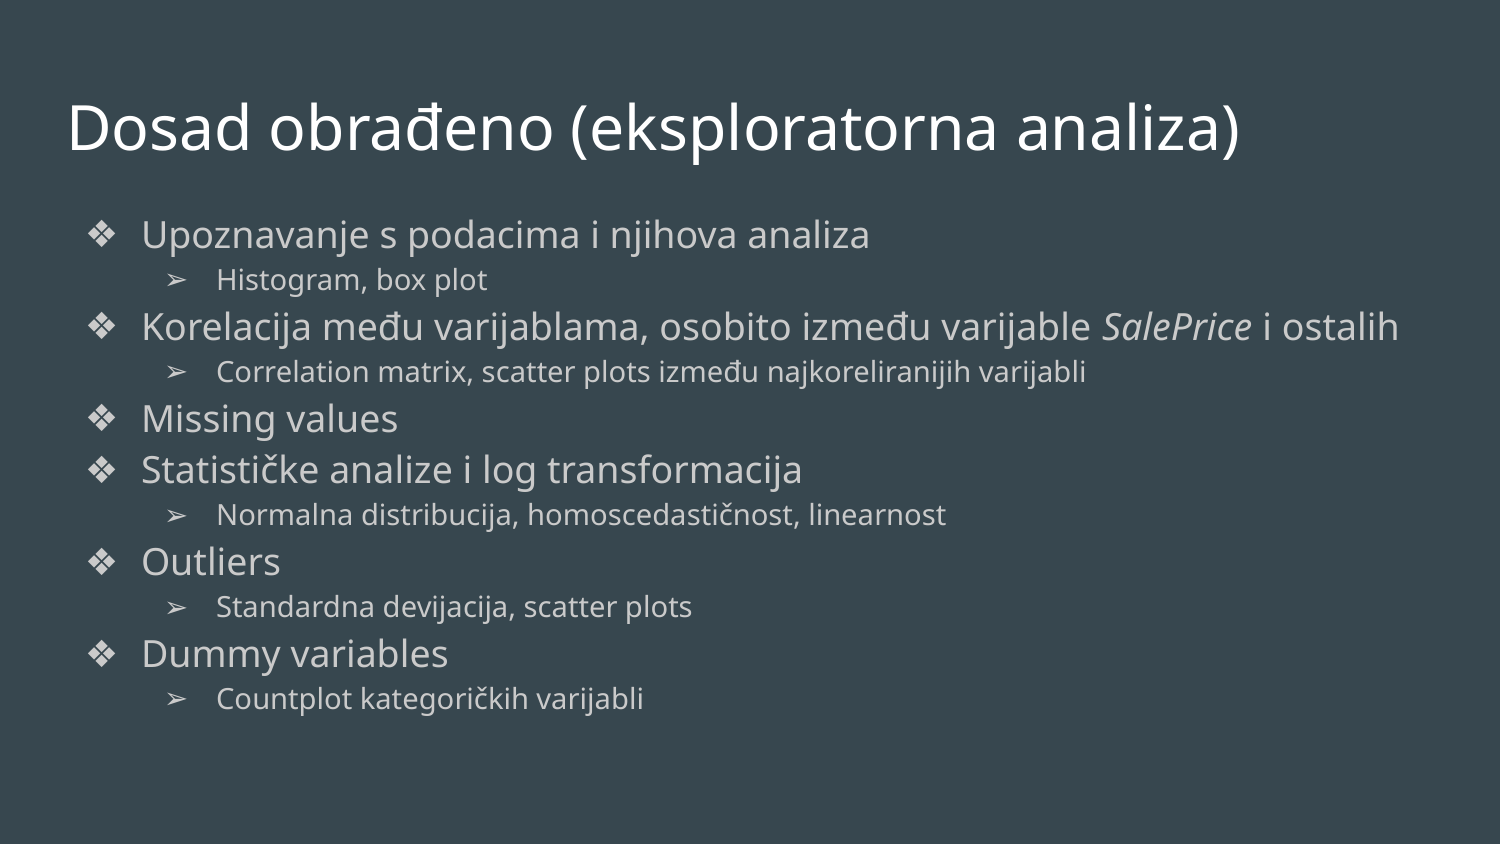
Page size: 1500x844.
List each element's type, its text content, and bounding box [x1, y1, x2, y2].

list Upoznavanje s podacima i njihova analiza Histogram, box plot Korelacija među varijablama, osobito između varijable SalePrice i ostalih Correlation matrix, scatter plots između najkoreliranijih varijabli Missing values Statističke analize i log transformacija Normalna distribucija, homoscedastičnost, linearnost Outliers Standardna devijacija, scatter plots Dummy variables Countplot kategoričkih varijabli [51, 189, 1449, 750]
title Dosad obrađeno (eksploratorna analiza) [51, 72, 1449, 167]
